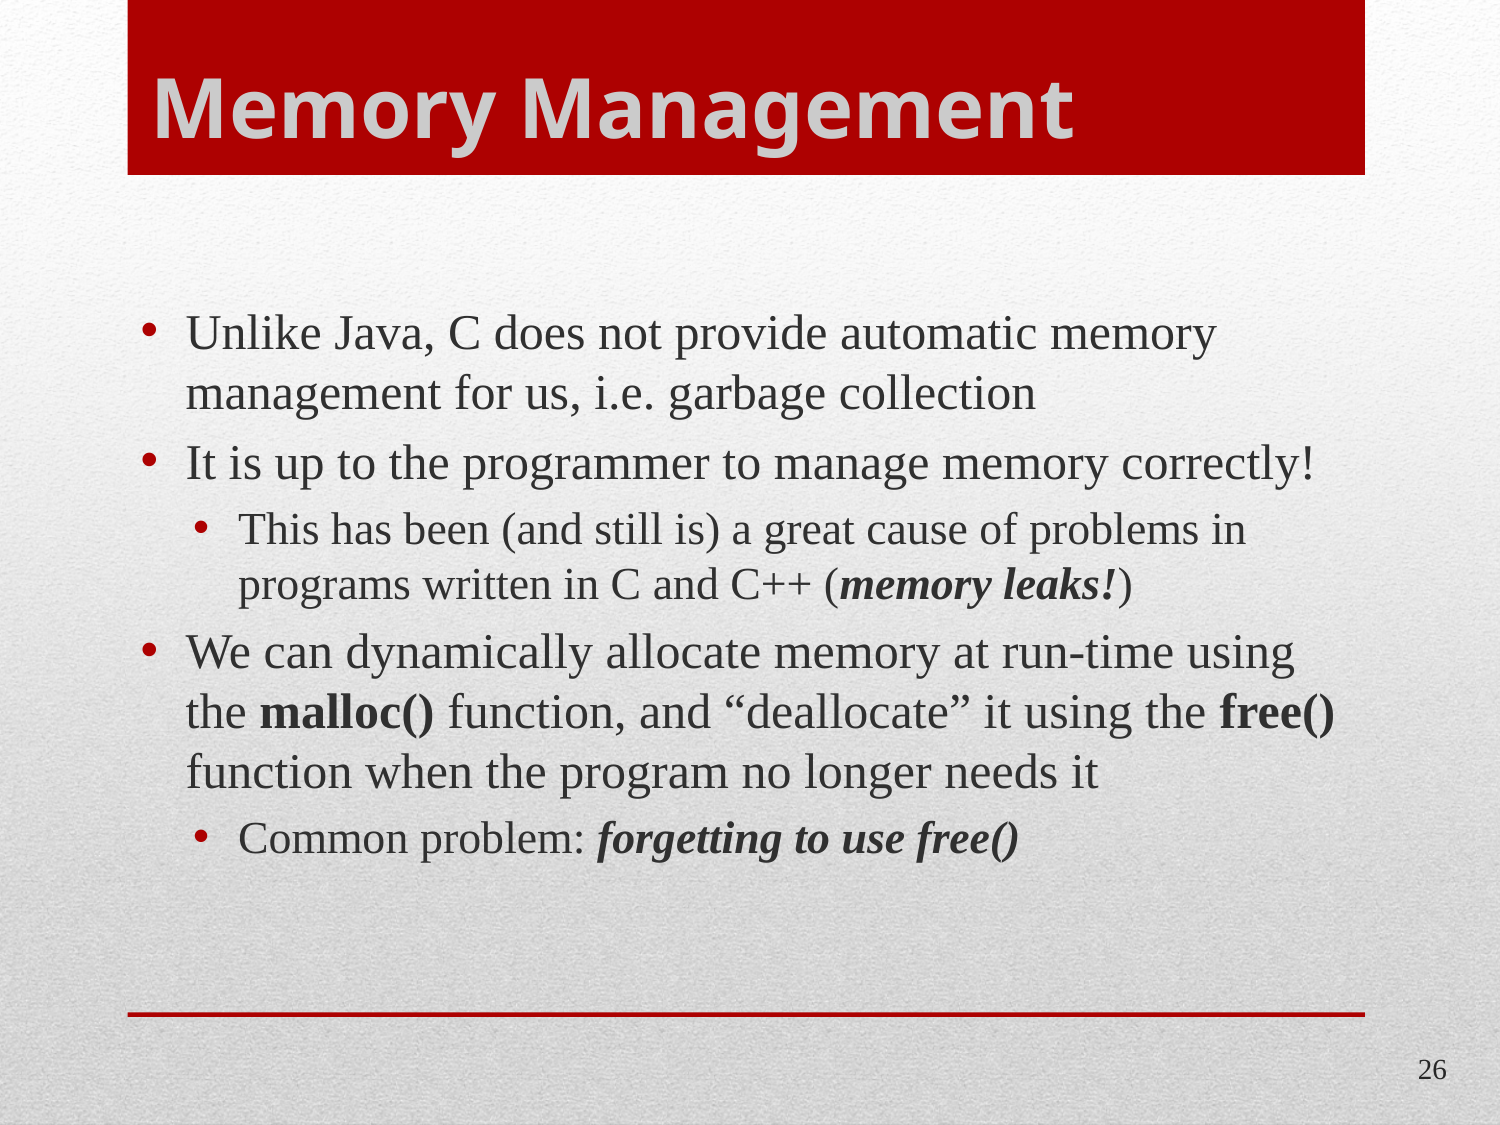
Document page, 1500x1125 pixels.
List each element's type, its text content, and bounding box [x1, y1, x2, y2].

slide_number 26 [1337, 1037, 1463, 1098]
title Memory Management [135, 0, 1248, 163]
list Unlike Java, C does not provide automatic memory management for us, i.e. garbage collection It is up to the programmer to manage memory correctly! This has been (and still is) a great cause of problems in programs written in C and C++ (memory leaks!) We can dynamically allocate memory at run-time using the malloc() function, and “deallocate” it using the free() function when the program no longer needs it Common problem: forgetting to use free() [125, 200, 1363, 963]
